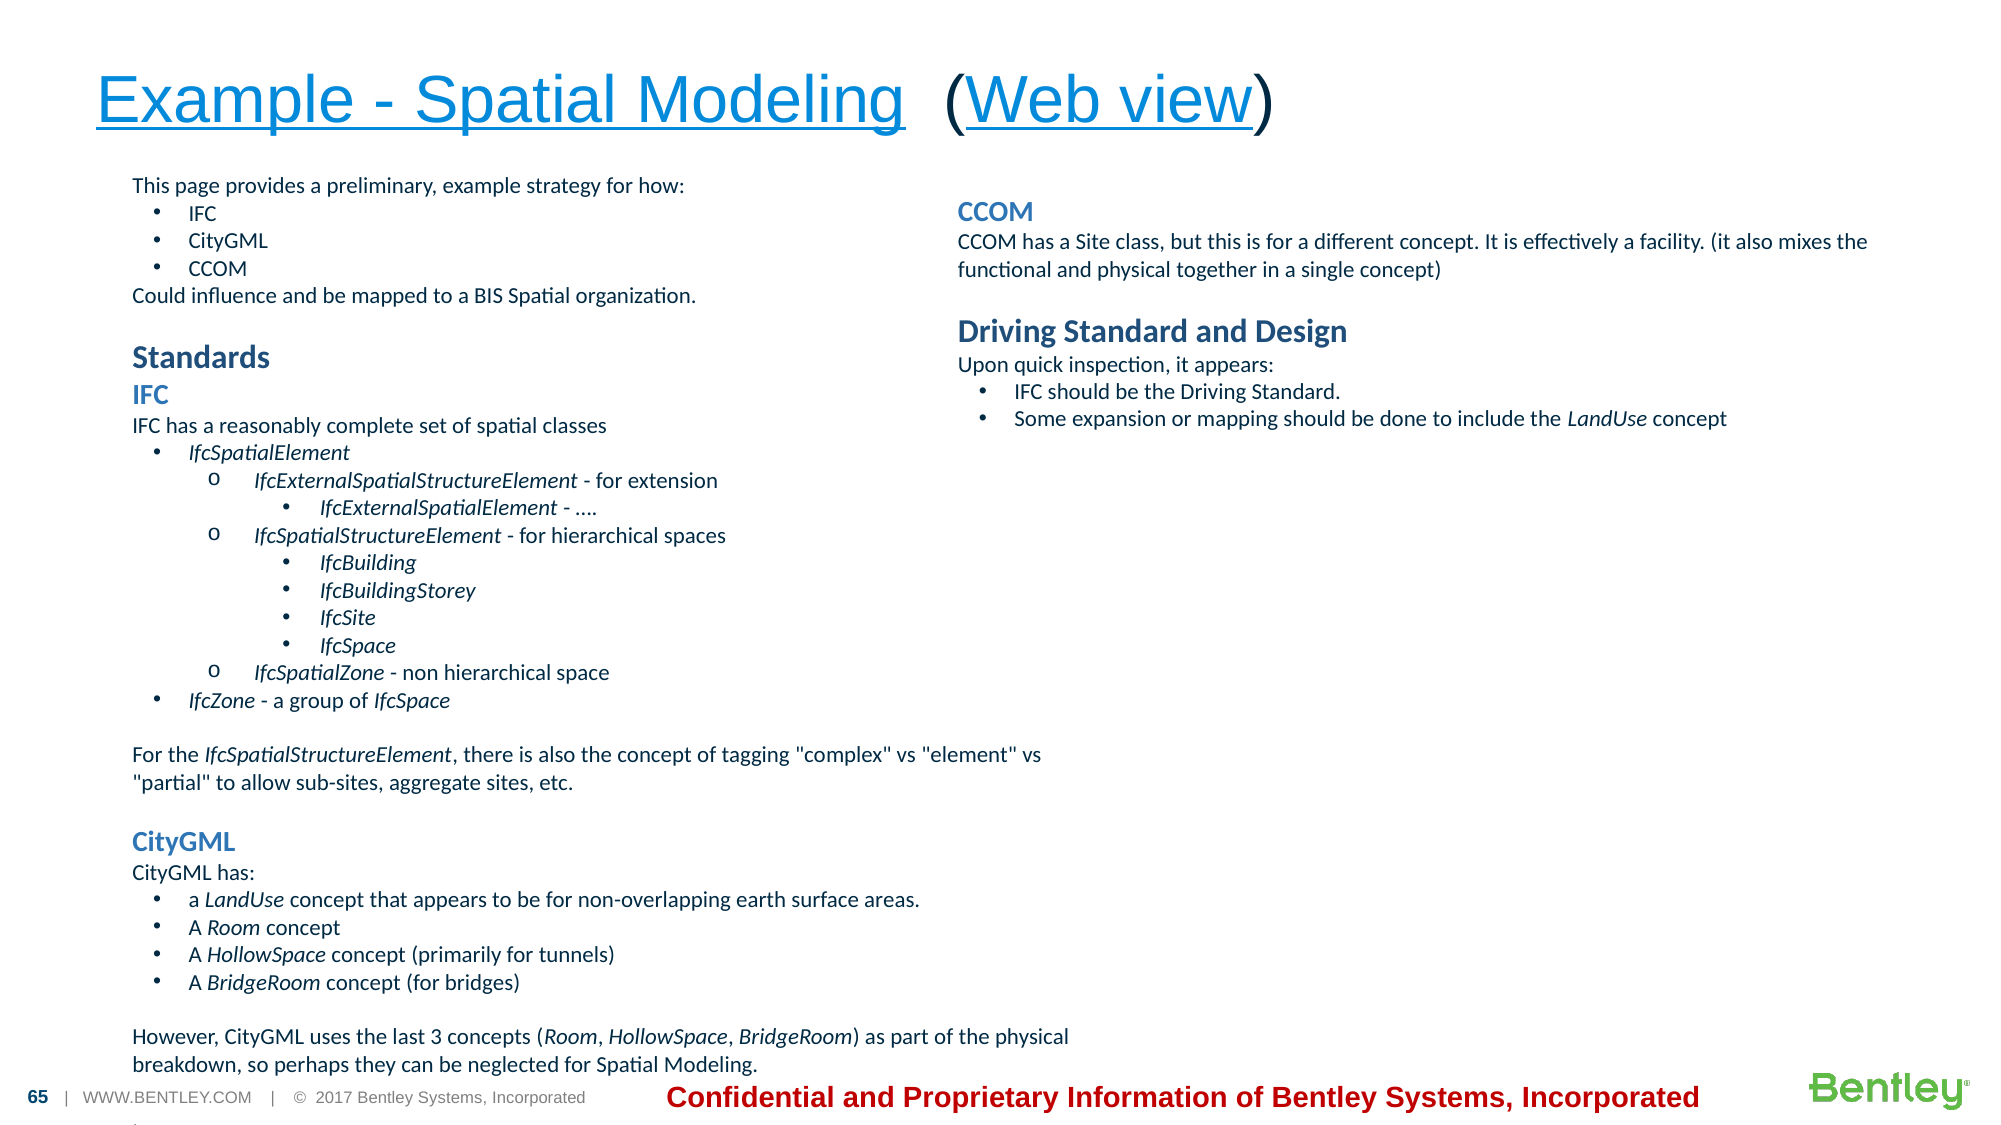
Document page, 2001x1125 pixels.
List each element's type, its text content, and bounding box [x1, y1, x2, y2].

text_box This page provides a preliminary, example strategy for how: IFC CityGML CCOM Could influence and be mapped to a BIS Spatial organization. Standards IFC IFC has a reasonably complete set of spatial classes IfcSpatialElement IfcExternalSpatialStructureElement - for extension IfcExternalSpatialElement - …. IfcSpatialStructureElement - for hierarchical spaces IfcBuilding IfcBuildingStorey IfcSite IfcSpace IfcSpatialZone - non hierarchical space IfcZone - a group of IfcSpace For the IfcSpatialStructureElement, there is also the concept of tagging "complex" vs "element" vs "partial" to allow sub-sites, aggregate sites, etc. CityGML CityGML has: a LandUse concept that appears to be for non-overlapping earth surface areas. A Room concept A HollowSpace concept (primarily for tunnels) A BridgeRoom concept (for bridges) However, CityGML uses the last 3 concepts (Room, HollowSpace, BridgeRoom) as part of the physical breakdown, so perhaps they can be neglected for Spatial Modeling. . [117, 163, 1118, 1125]
text_box CCOM CCOM has a Site class, but this is for a different concept. It is effectively a facility. (it also mixes the functional and physical together in a single concept) Driving Standard and Design Upon quick inspection, it appears: IFC should be the Driving Standard. Some expansion or mapping should be done to include the LandUse concept [943, 184, 1944, 439]
title Example - Spatial Modeling (Web view) [81, 38, 1914, 164]
picture [1809, 1072, 1970, 1110]
